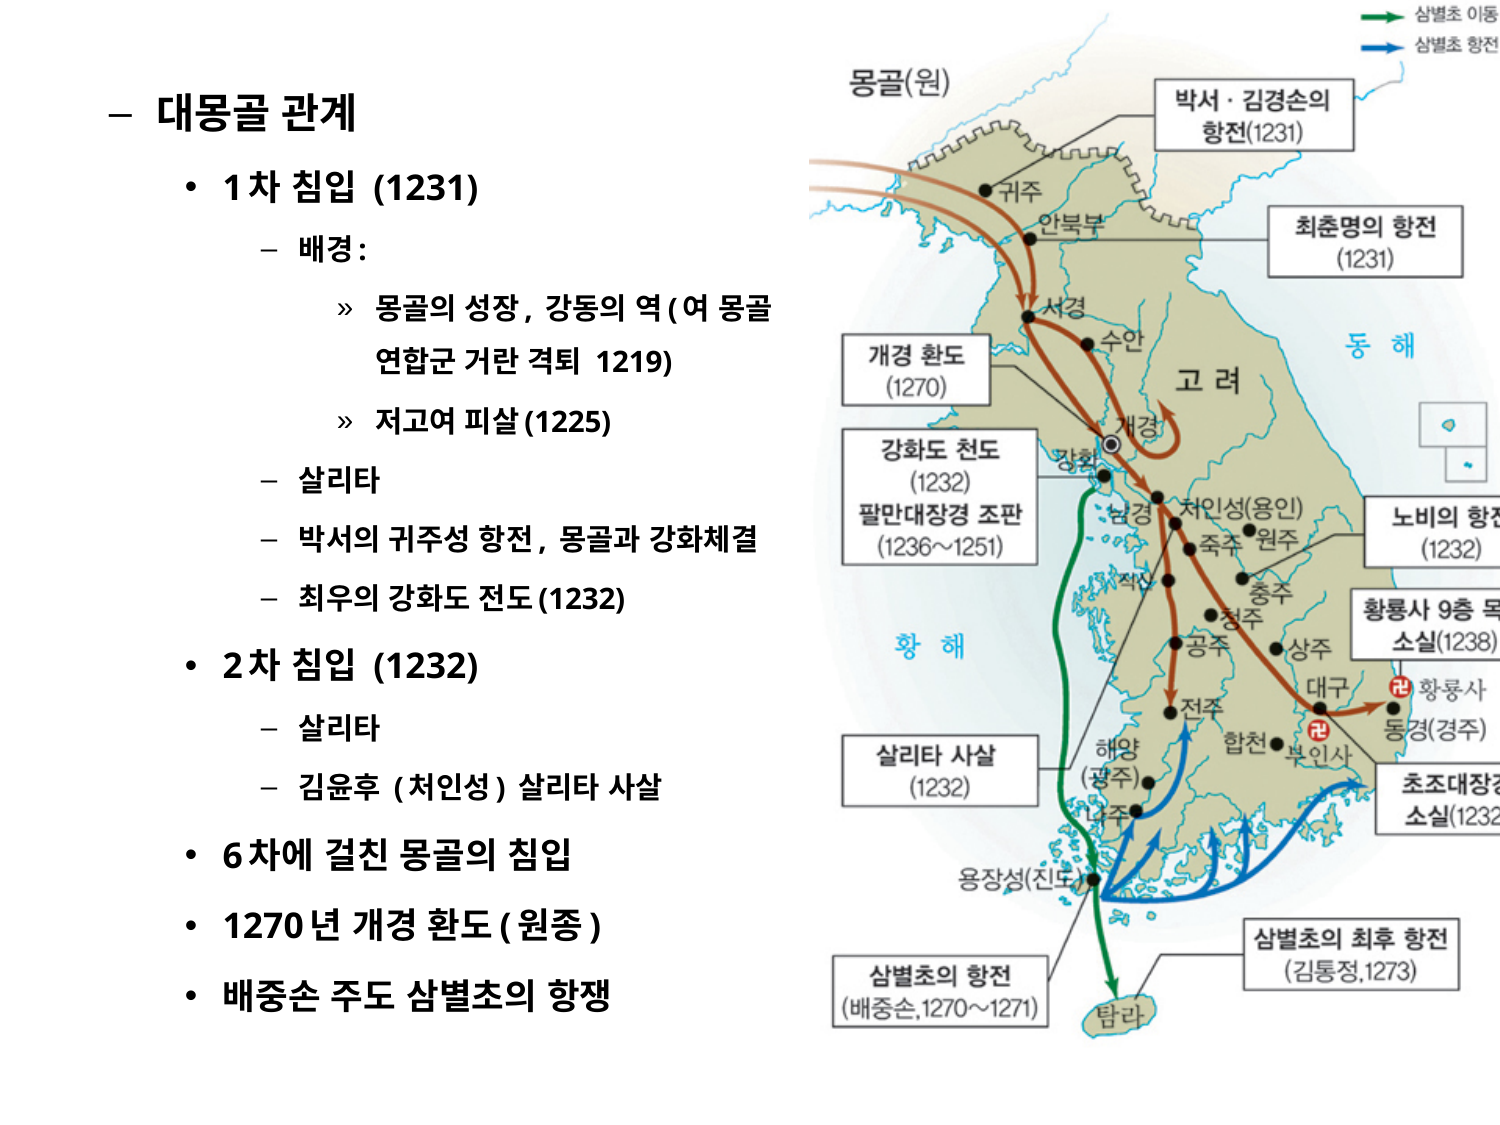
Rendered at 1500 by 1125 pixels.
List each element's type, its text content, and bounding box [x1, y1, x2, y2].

list 대몽골 관계 1차 침입 (1231) 배경: 몽골의 성장, 강동의 역(여 몽골 연합군 거란 격퇴 1219) 저고여 피살(1225) 살리타 박서의 귀주성 항전, 몽골과 강화체결 최우의 강화도 전도(1232) 2차 침입 (1232) 살리타 김윤후 (처인성) 살리타 사살 6차에 걸친 몽골의 침입 1270년 개경 환도(원종) 배중손 주도 삼별초의 항쟁 [17, 54, 803, 1047]
picture [808, 0, 1500, 1069]
